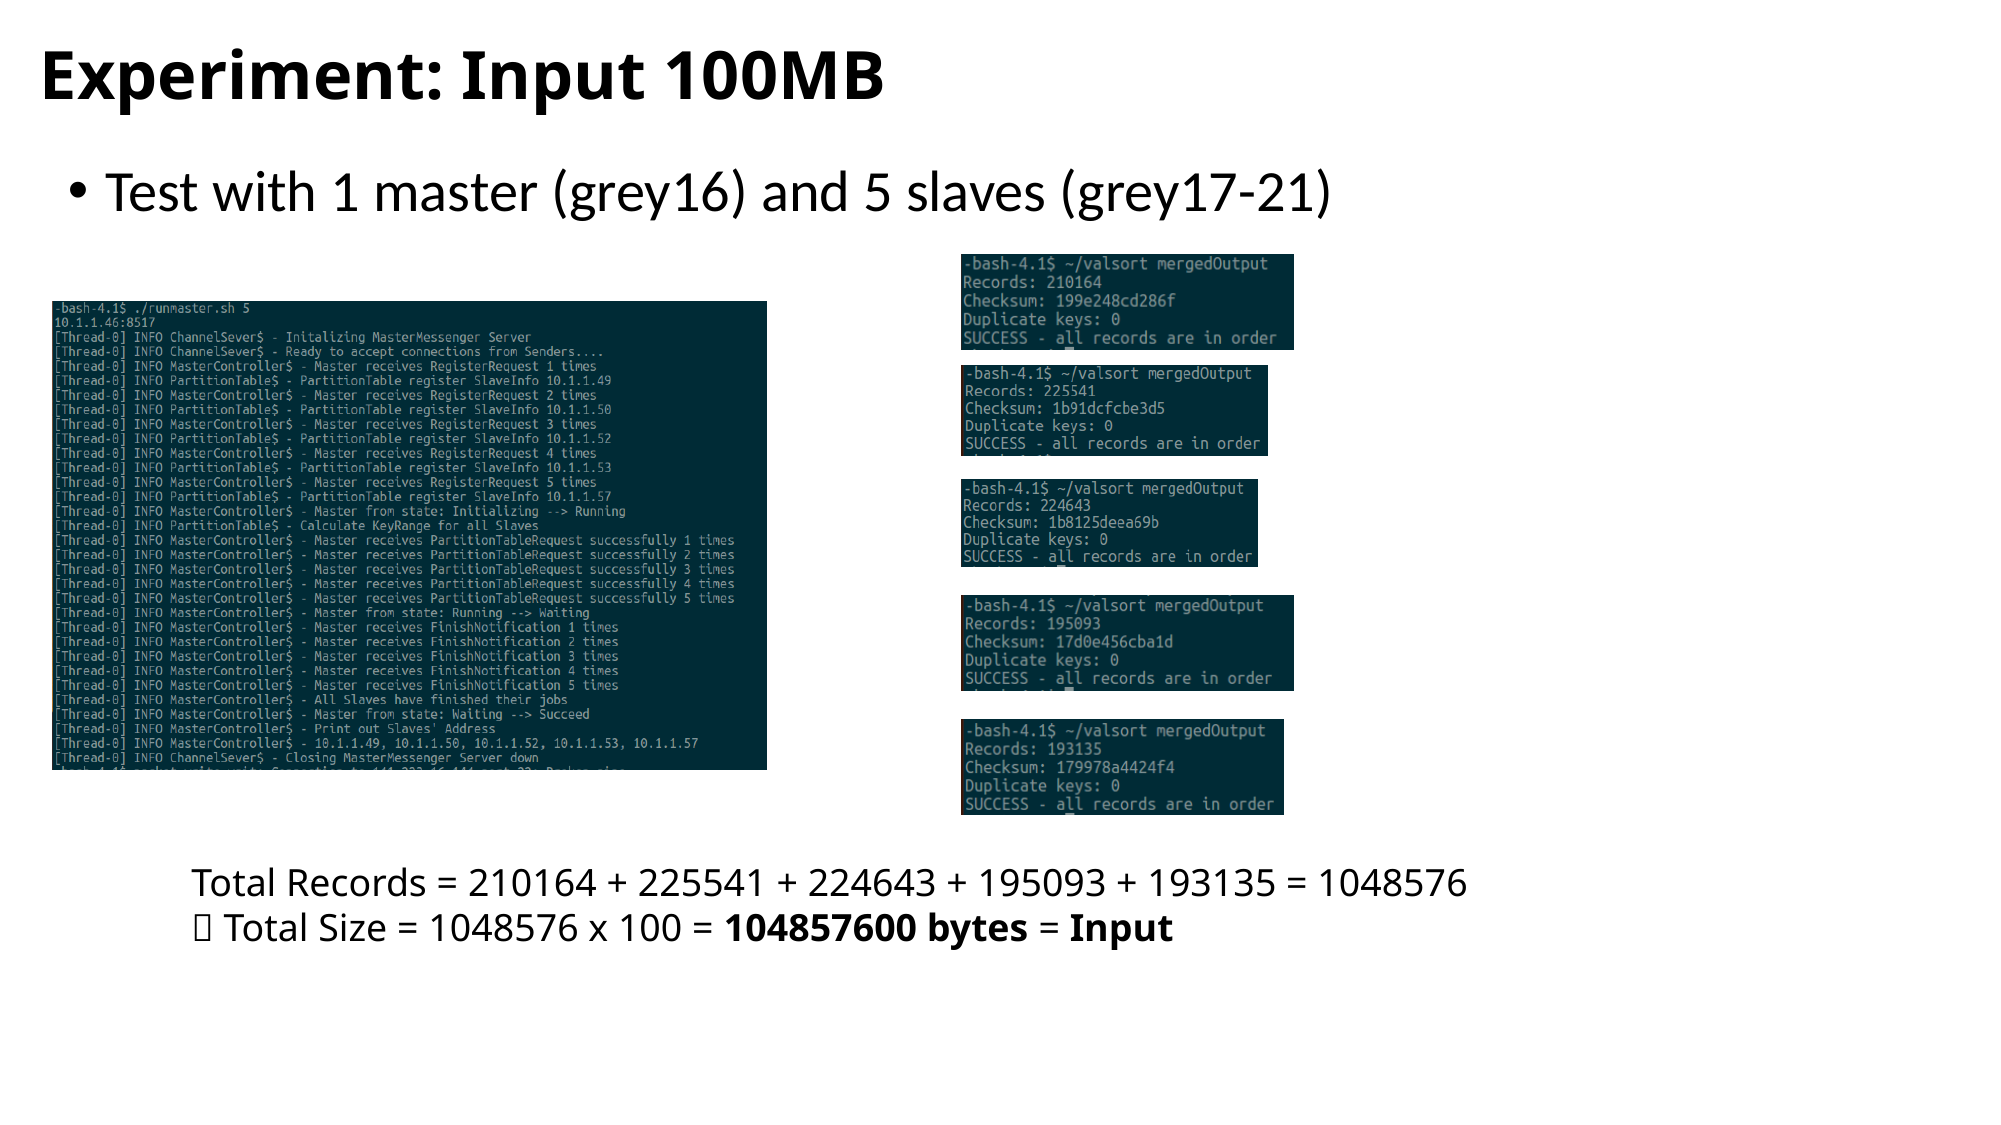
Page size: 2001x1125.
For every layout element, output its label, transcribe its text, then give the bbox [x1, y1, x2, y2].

picture [1094, 295, 1100, 306]
picture [245, 492, 252, 500]
picture [576, 422, 585, 428]
picture [1021, 725, 1028, 736]
picture [1040, 600, 1045, 611]
picture [1003, 599, 1010, 611]
picture [489, 449, 494, 457]
picture [1057, 675, 1064, 683]
picture [1171, 603, 1180, 611]
picture [1111, 656, 1118, 663]
picture [967, 673, 986, 683]
picture [523, 756, 534, 761]
picture [1075, 671, 1081, 683]
picture [168, 306, 176, 312]
picture [245, 463, 252, 471]
picture [1066, 657, 1073, 665]
picture [1247, 672, 1263, 683]
picture [1059, 761, 1064, 773]
picture [1149, 762, 1155, 772]
picture [1016, 483, 1022, 493]
picture [1140, 600, 1145, 611]
picture [976, 724, 992, 736]
picture [1141, 725, 1146, 736]
picture [1058, 801, 1065, 809]
picture [1010, 317, 1017, 325]
picture [1058, 276, 1063, 288]
picture [1225, 261, 1230, 269]
picture [1077, 743, 1082, 754]
list Test with 1 master (grey16) and 5 slaves (grey17-21) [52, 153, 2000, 1086]
picture [1259, 725, 1265, 736]
picture [973, 279, 984, 287]
picture [1158, 261, 1175, 269]
picture [965, 332, 990, 343]
picture [1003, 672, 1009, 683]
picture [999, 551, 1004, 561]
picture [1178, 335, 1183, 343]
picture [1019, 368, 1025, 378]
picture [1202, 671, 1208, 683]
picture [1004, 798, 1009, 809]
picture [964, 500, 970, 510]
picture [489, 391, 494, 399]
picture [245, 405, 252, 413]
picture [1085, 728, 1092, 736]
picture [1103, 801, 1113, 809]
picture [245, 434, 252, 442]
picture [1067, 331, 1073, 343]
picture [1121, 335, 1129, 343]
picture [1156, 603, 1171, 611]
picture [1240, 728, 1256, 739]
picture [1011, 657, 1018, 665]
picture [1058, 295, 1063, 306]
picture [1084, 276, 1101, 287]
picture [1139, 797, 1146, 809]
picture [1234, 550, 1239, 561]
picture [1191, 482, 1195, 493]
picture [1049, 606, 1055, 613]
picture [964, 294, 999, 306]
picture [1040, 258, 1045, 269]
picture [1021, 639, 1037, 647]
picture [1002, 438, 1007, 448]
picture [966, 654, 973, 665]
picture [375, 434, 382, 442]
picture [967, 798, 991, 809]
picture [1186, 257, 1219, 272]
picture [1093, 603, 1100, 611]
picture [1141, 258, 1146, 267]
picture [1177, 801, 1182, 809]
picture [1057, 312, 1064, 325]
picture [966, 618, 973, 628]
picture [1198, 367, 1202, 378]
picture [966, 386, 972, 395]
picture [1078, 761, 1092, 770]
picture [1113, 764, 1119, 773]
picture [1076, 257, 1082, 272]
picture [462, 336, 469, 343]
picture [1057, 743, 1065, 754]
picture [1085, 618, 1091, 629]
picture [1003, 761, 1010, 773]
picture [1230, 801, 1246, 809]
picture [1012, 783, 1019, 791]
picture [1266, 675, 1271, 683]
picture [374, 350, 382, 358]
picture [1143, 486, 1153, 493]
picture [1239, 675, 1244, 683]
picture [976, 599, 987, 611]
picture [1004, 746, 1009, 754]
picture [1002, 279, 1008, 287]
picture [1178, 261, 1183, 269]
picture [994, 653, 1000, 665]
picture [993, 312, 999, 325]
picture [1139, 635, 1154, 647]
picture [1122, 761, 1128, 772]
picture [1217, 602, 1227, 611]
picture [374, 333, 382, 341]
picture [1165, 635, 1172, 647]
picture [1131, 728, 1136, 736]
text_box Total Records = 210164 + 225541 + 224643 + 195093 + 193135 = 1048576  Total Size = 1048576 x 100 = 104857600 bytes = Input [176, 851, 1774, 957]
picture [1168, 335, 1175, 343]
picture [1131, 801, 1137, 809]
picture [1185, 801, 1192, 809]
picture [1140, 331, 1147, 343]
picture [489, 420, 494, 428]
picture [1021, 520, 1030, 527]
picture [1030, 654, 1036, 665]
picture [1020, 258, 1027, 269]
picture [1213, 801, 1219, 809]
picture [1132, 261, 1137, 269]
picture [576, 480, 585, 486]
picture [1177, 728, 1182, 736]
picture [1041, 725, 1046, 736]
picture [1002, 332, 1008, 343]
picture [1058, 636, 1063, 647]
picture [1105, 724, 1110, 736]
picture [489, 478, 494, 486]
picture [993, 746, 1001, 754]
picture [1159, 762, 1164, 773]
picture [1020, 298, 1037, 306]
picture [1241, 437, 1246, 448]
picture [1075, 657, 1081, 668]
picture [576, 451, 585, 457]
picture [1205, 331, 1221, 343]
picture [1020, 316, 1027, 325]
picture [993, 798, 1000, 809]
picture [1112, 780, 1119, 788]
picture [975, 746, 991, 754]
picture [1031, 781, 1036, 789]
picture [1167, 675, 1181, 683]
picture [1131, 761, 1137, 772]
picture [375, 376, 382, 384]
picture [390, 522, 396, 531]
picture [1169, 294, 1175, 306]
picture [1105, 257, 1110, 269]
picture [1094, 728, 1101, 736]
picture [1211, 675, 1218, 683]
picture [1049, 618, 1054, 629]
picture [994, 779, 1001, 791]
picture [1039, 657, 1046, 665]
picture [1075, 635, 1109, 647]
picture [1024, 406, 1034, 413]
picture [1066, 671, 1072, 683]
picture [1149, 371, 1159, 378]
picture [1066, 783, 1074, 791]
picture [1103, 295, 1129, 306]
picture [1002, 294, 1006, 306]
picture [1014, 742, 1019, 754]
picture [993, 621, 1009, 629]
picture [1076, 797, 1082, 809]
picture [453, 710, 458, 718]
picture [375, 463, 382, 471]
picture [576, 507, 581, 515]
picture [1003, 779, 1010, 791]
picture [985, 783, 992, 794]
picture [1076, 317, 1082, 328]
picture [429, 351, 439, 355]
picture [1094, 261, 1101, 269]
picture [245, 521, 252, 529]
picture [1067, 797, 1073, 809]
picture [1167, 762, 1173, 772]
picture [1077, 276, 1081, 288]
picture [1094, 675, 1099, 683]
picture [1102, 676, 1112, 683]
picture [417, 333, 425, 339]
picture [1059, 500, 1064, 510]
picture [1157, 728, 1174, 736]
picture [1076, 331, 1082, 343]
picture [1095, 801, 1100, 809]
picture [966, 743, 973, 754]
picture [1021, 764, 1037, 773]
picture [1232, 335, 1240, 343]
picture [1050, 743, 1054, 754]
picture [1204, 801, 1210, 809]
picture [375, 405, 382, 413]
picture [1121, 261, 1129, 269]
picture [576, 364, 585, 370]
picture [1002, 257, 1009, 269]
picture [1149, 295, 1166, 306]
picture [489, 362, 494, 370]
picture [1003, 724, 1010, 736]
picture [1249, 797, 1265, 809]
picture [1268, 801, 1273, 809]
picture [1185, 603, 1199, 614]
picture [245, 376, 252, 384]
picture [1067, 295, 1092, 306]
picture [1067, 743, 1074, 754]
picture [1243, 335, 1248, 343]
picture [1251, 331, 1276, 343]
picture [1039, 783, 1046, 791]
picture [1180, 371, 1185, 380]
picture [976, 657, 982, 665]
picture [1234, 258, 1258, 272]
picture [1106, 516, 1111, 527]
picture [1076, 500, 1082, 510]
picture [1066, 276, 1073, 285]
picture [1021, 600, 1027, 610]
picture [1021, 657, 1028, 665]
picture [1198, 599, 1217, 611]
picture [1048, 257, 1055, 271]
picture [1085, 743, 1092, 754]
picture [1103, 335, 1114, 343]
picture [1058, 779, 1062, 791]
picture [1038, 318, 1045, 325]
picture [1057, 653, 1063, 665]
picture [1085, 261, 1092, 269]
picture [1112, 313, 1120, 325]
picture [1057, 335, 1064, 343]
picture [1076, 783, 1083, 792]
picture [552, 347, 560, 355]
picture [985, 657, 992, 668]
picture [1067, 618, 1085, 629]
picture [1095, 743, 1101, 754]
picture [1011, 617, 1018, 629]
picture [1094, 618, 1100, 629]
picture [345, 754, 353, 761]
picture [576, 393, 585, 399]
picture [1094, 402, 1098, 413]
picture [1003, 635, 1009, 647]
picture [1013, 275, 1018, 288]
picture [966, 780, 971, 791]
picture [375, 492, 382, 500]
picture [1131, 294, 1138, 306]
picture [1132, 335, 1137, 343]
picture [976, 760, 990, 773]
picture [964, 313, 990, 328]
picture [974, 257, 990, 269]
picture [1080, 386, 1086, 395]
picture [1095, 335, 1100, 343]
picture [1030, 314, 1035, 323]
picture [972, 782, 982, 791]
picture [1186, 335, 1194, 343]
picture [1232, 725, 1237, 736]
picture [1138, 671, 1145, 683]
picture [1167, 801, 1174, 809]
picture [1158, 636, 1163, 647]
picture [1238, 603, 1254, 613]
picture [976, 635, 1000, 647]
picture [1173, 486, 1179, 495]
picture [1057, 618, 1064, 629]
picture [964, 276, 971, 287]
picture [1104, 599, 1108, 611]
picture [1020, 332, 1027, 343]
picture [1002, 316, 1008, 325]
picture [1185, 724, 1228, 739]
picture [1155, 402, 1159, 412]
picture [1261, 258, 1267, 269]
title Experiment: Input 100MB [24, 24, 1979, 131]
picture [388, 754, 397, 761]
picture [1021, 783, 1028, 791]
picture [1183, 675, 1191, 683]
picture [1003, 653, 1009, 665]
picture [975, 621, 986, 629]
picture [1067, 636, 1073, 647]
